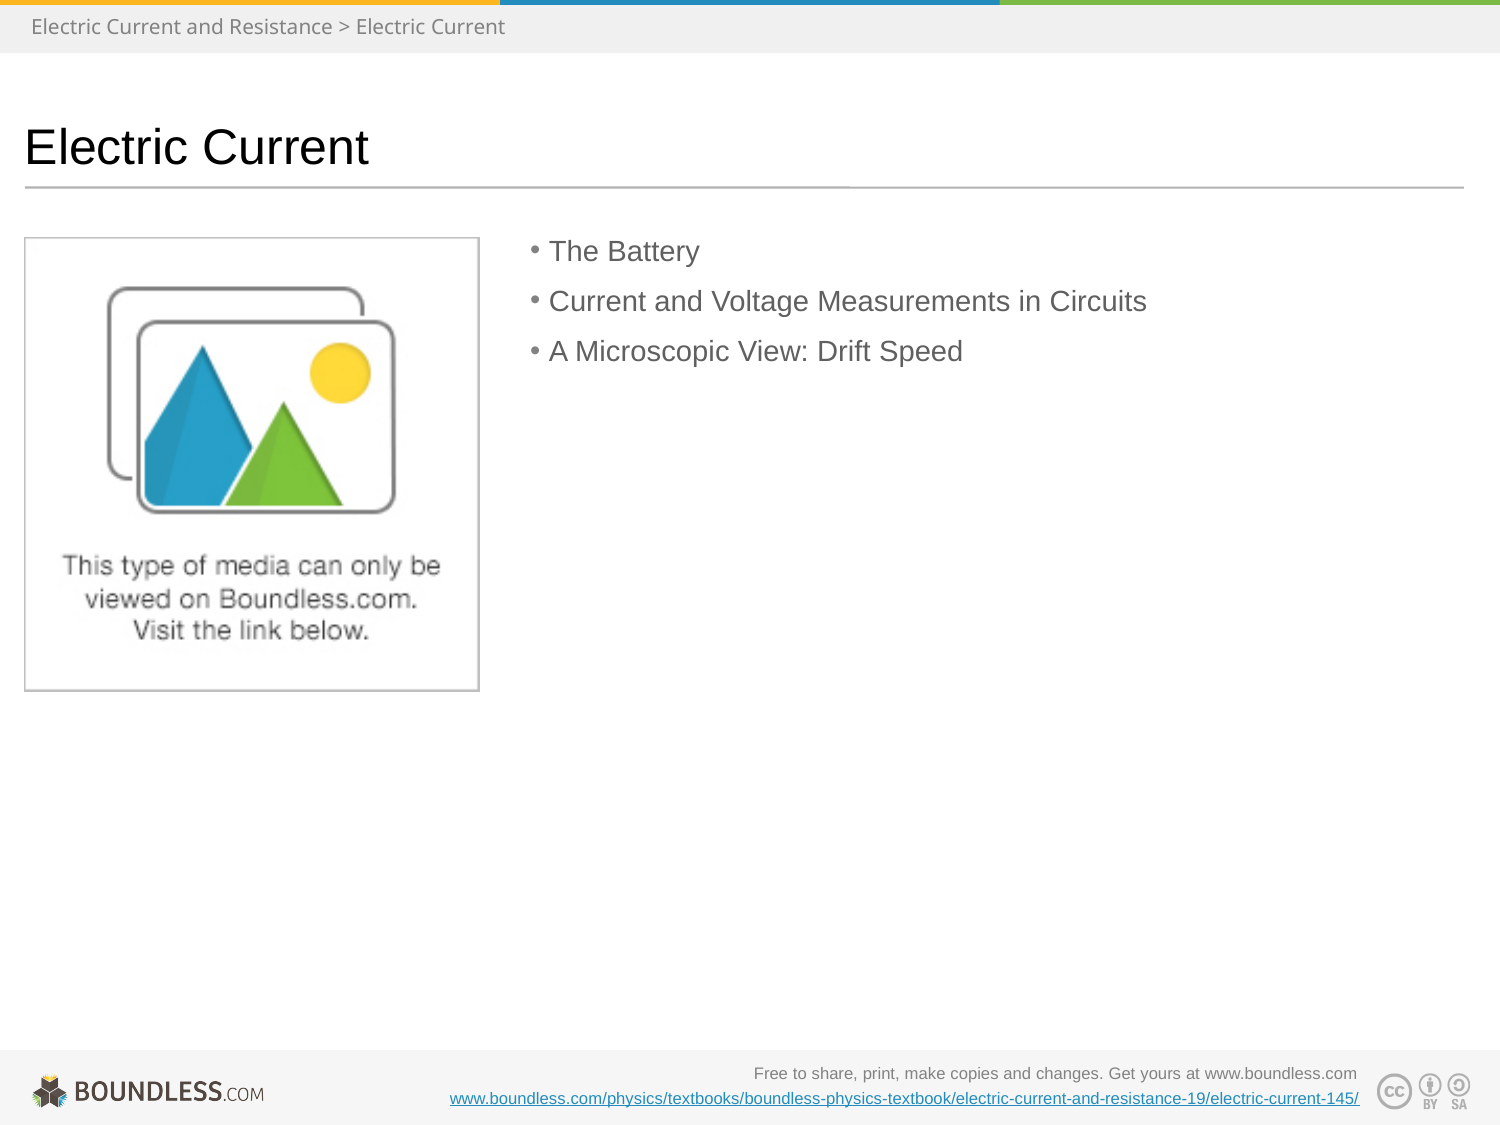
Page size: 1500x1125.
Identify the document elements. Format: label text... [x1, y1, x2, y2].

picture [1372, 1070, 1476, 1113]
title Electric Current [24, 62, 1450, 175]
text_box [0, 2, 1500, 54]
list The Battery Current and Voltage Measurements in Circuits A Microscopic View: Drift Speed [530, 224, 1460, 1013]
text_box www.boundless.com/physics/textbooks/boundless-physics-textbook/electric-current-and-resistance-19/electric-current-145/ [274, 1087, 1361, 1125]
text_box Free to share, print, make copies and changes. Get yours at www.boundless.com [649, 1062, 1359, 1087]
picture [24, 237, 480, 692]
text_box Electric Current and Resistance > Electric Current [31, 13, 1475, 38]
picture [30, 1072, 265, 1109]
text_box [0, 1050, 1500, 1125]
